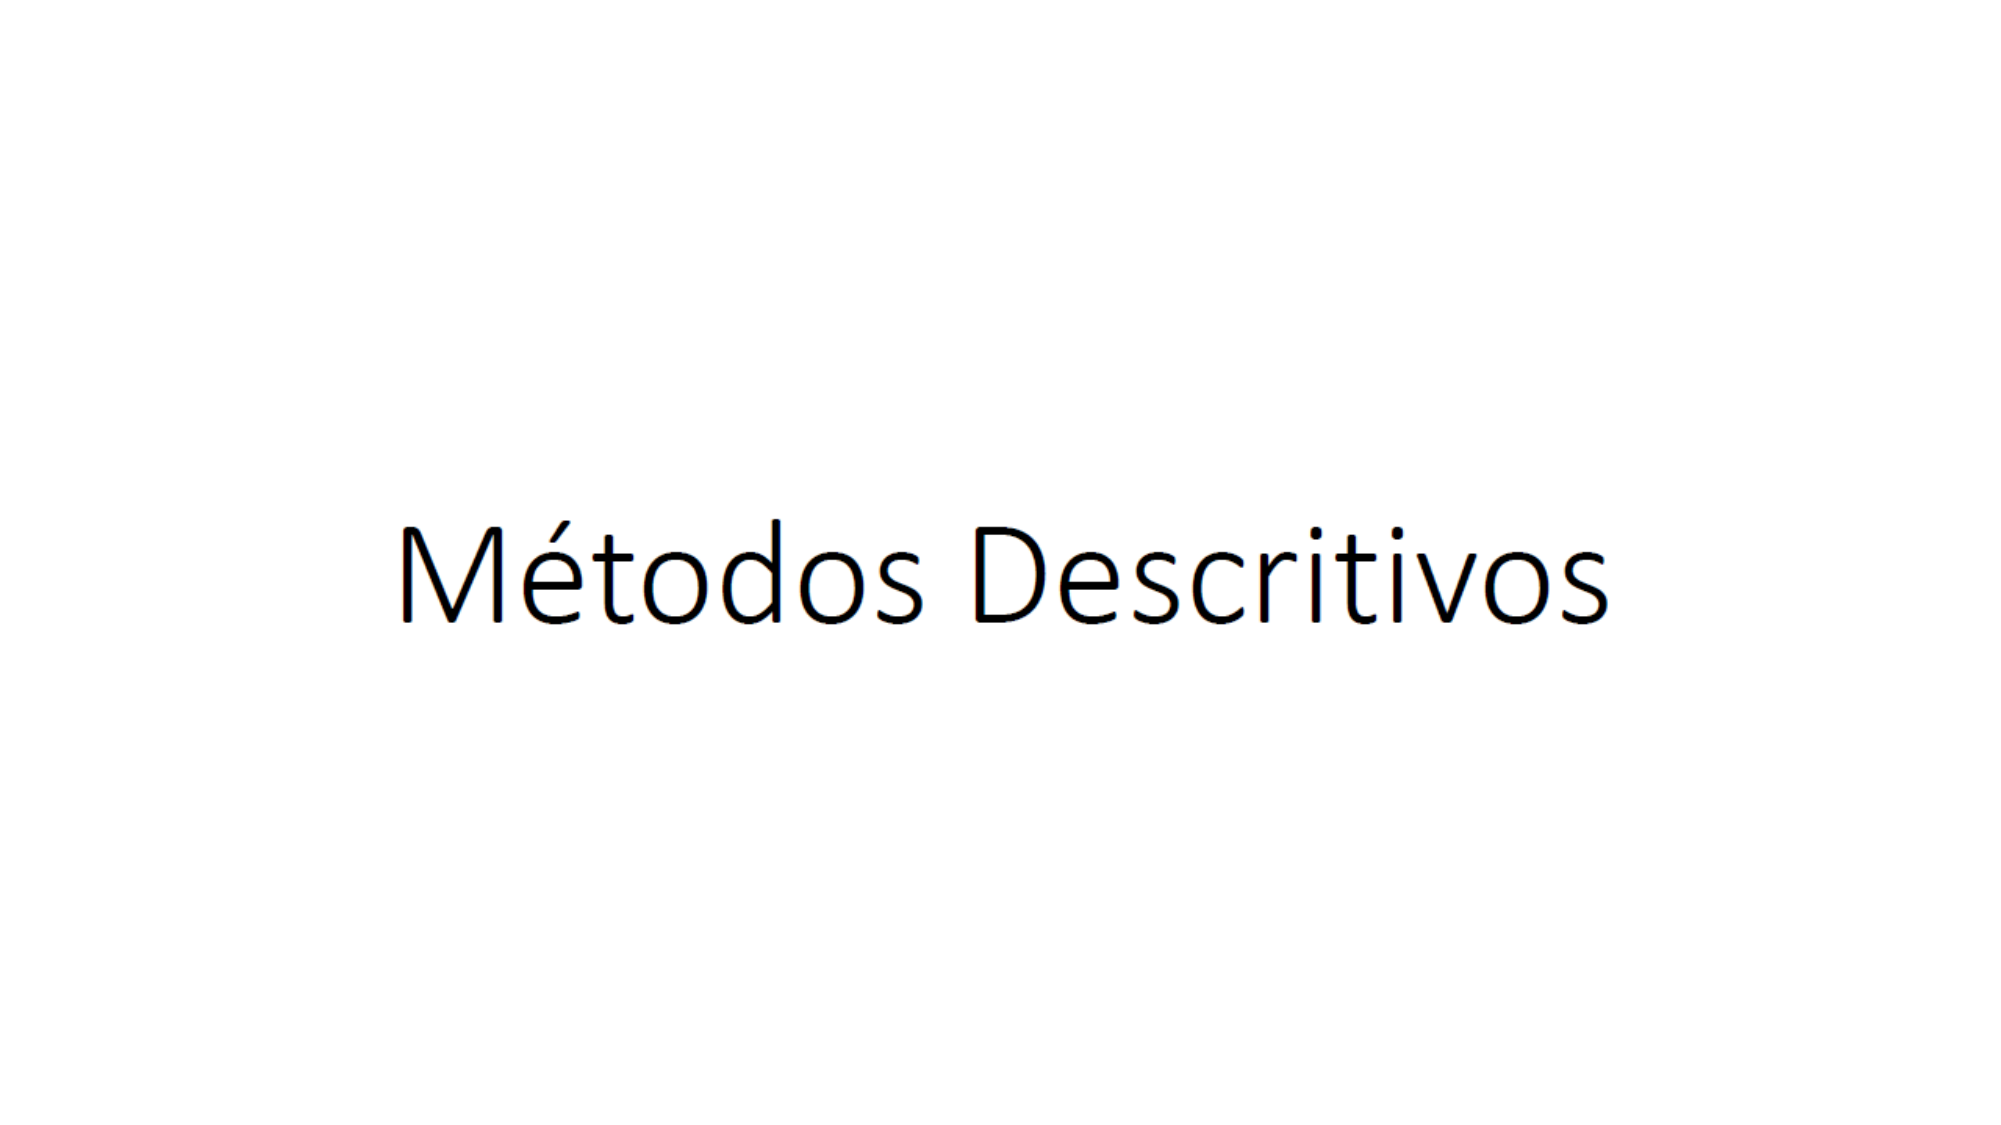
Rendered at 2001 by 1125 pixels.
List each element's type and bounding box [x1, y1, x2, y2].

picture [363, 465, 1637, 660]
